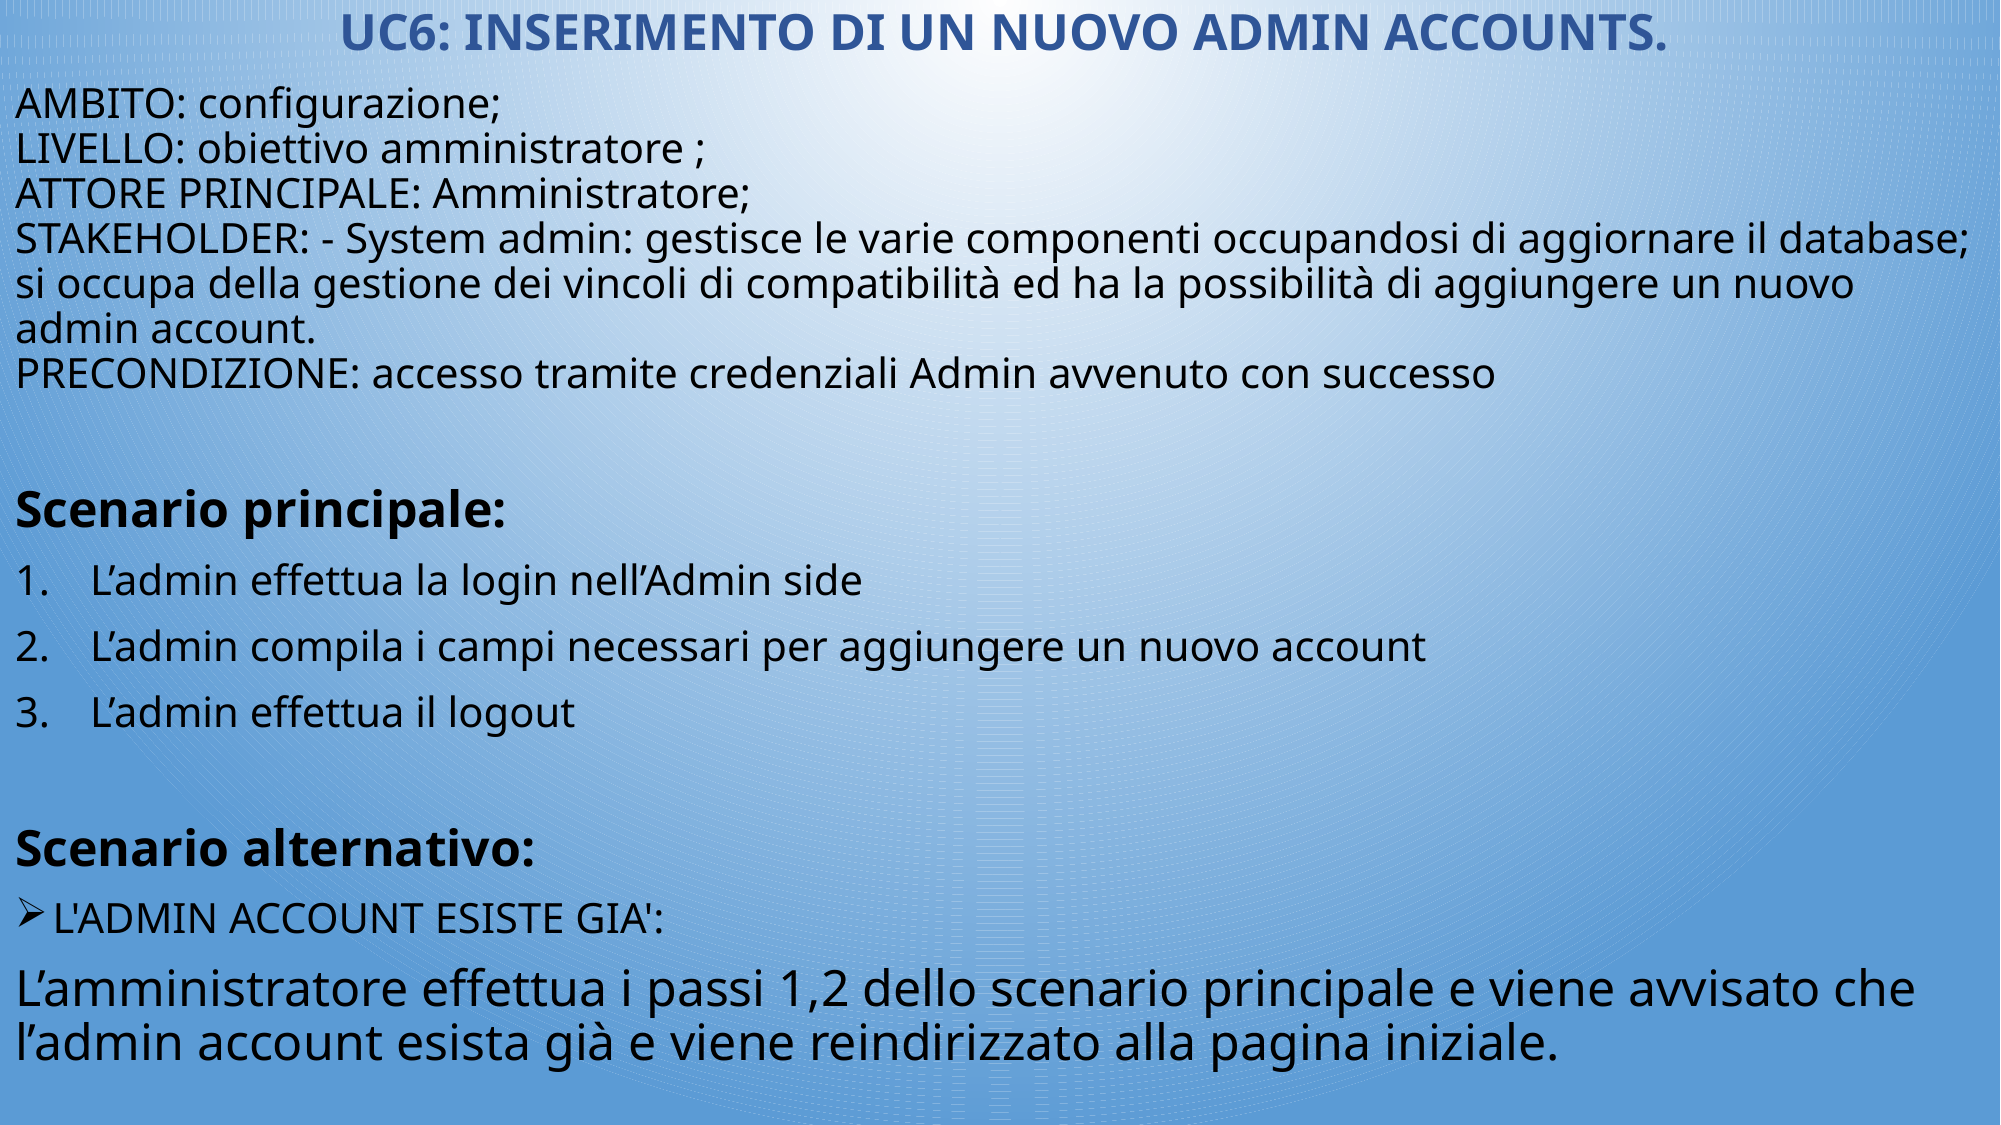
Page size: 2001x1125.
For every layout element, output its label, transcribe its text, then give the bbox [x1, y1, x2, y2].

list UC6: INSERIMENTO DI UN NUOVO ADMIN ACCOUNTS. AMBITO: configurazione; LIVELLO: obiettivo amministratore ; ATTORE PRINCIPALE: Amministratore; STAKEHOLDER: - System admin: gestisce le varie componenti occupandosi di aggiornare il database; si occupa della gestione dei vincoli di compatibilità ed ha la possibilità di aggiungere un nuovo admin account. PRECONDIZIONE: accesso tramite credenziali Admin avvenuto con successo Scenario principale: L’admin effettua la login nell’Admin side L’admin compila i campi necessari per aggiungere un nuovo account L’admin effettua il logout Scenario alternativo: L'ADMIN ACCOUNT ESISTE GIA': L’amministratore effettua i passi 1,2 dello scenario principale e viene avvisato che l’admin account esista già e viene reindirizzato alla pagina iniziale. [0, 0, 2000, 1125]
